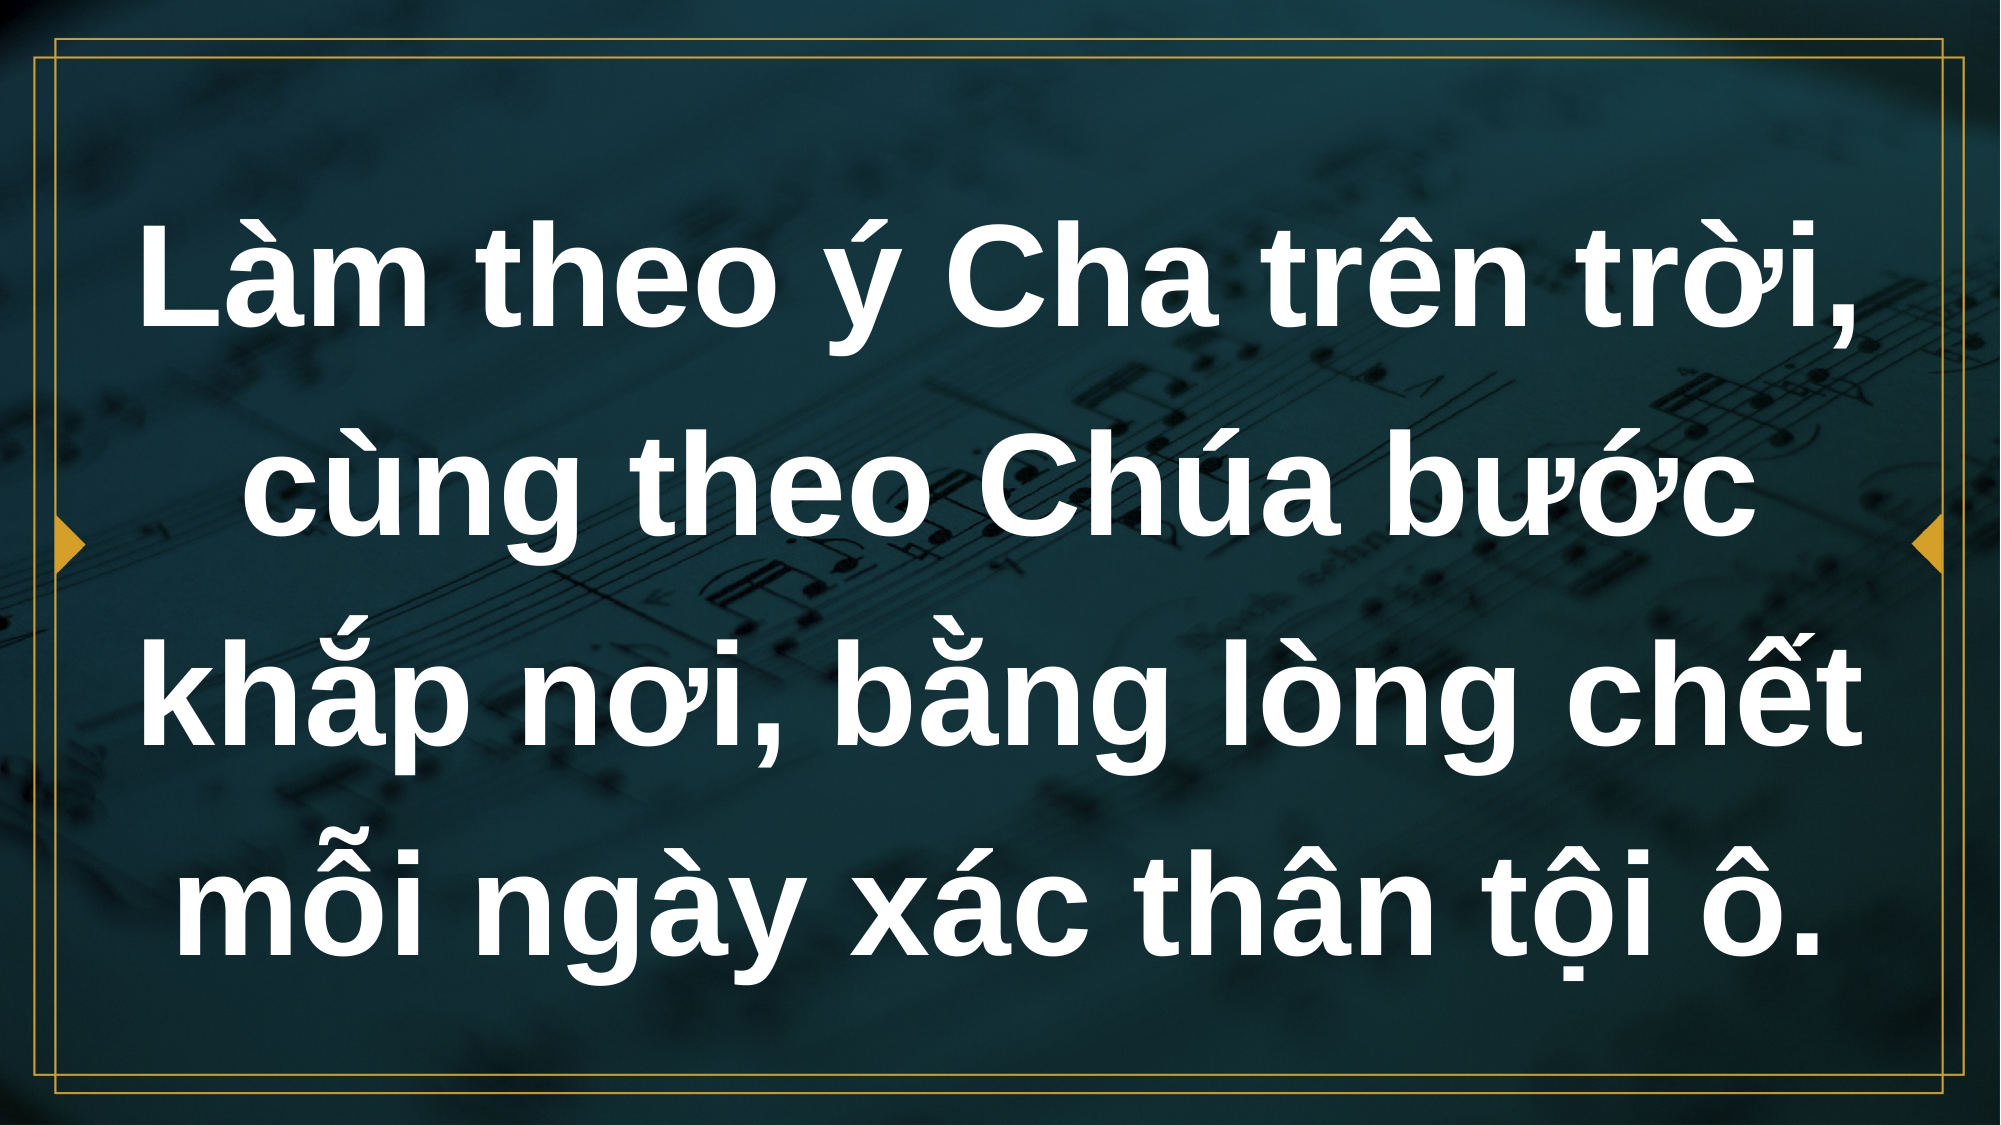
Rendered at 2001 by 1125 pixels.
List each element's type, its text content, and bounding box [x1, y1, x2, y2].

picture [0, 0, 2000, 1125]
title Làm theo ý Cha trên trời, cùng theo Chúa bước khắp nơi, bằng lòng chết mỗi ngày xác thân tội ô. [55, 53, 1945, 1077]
